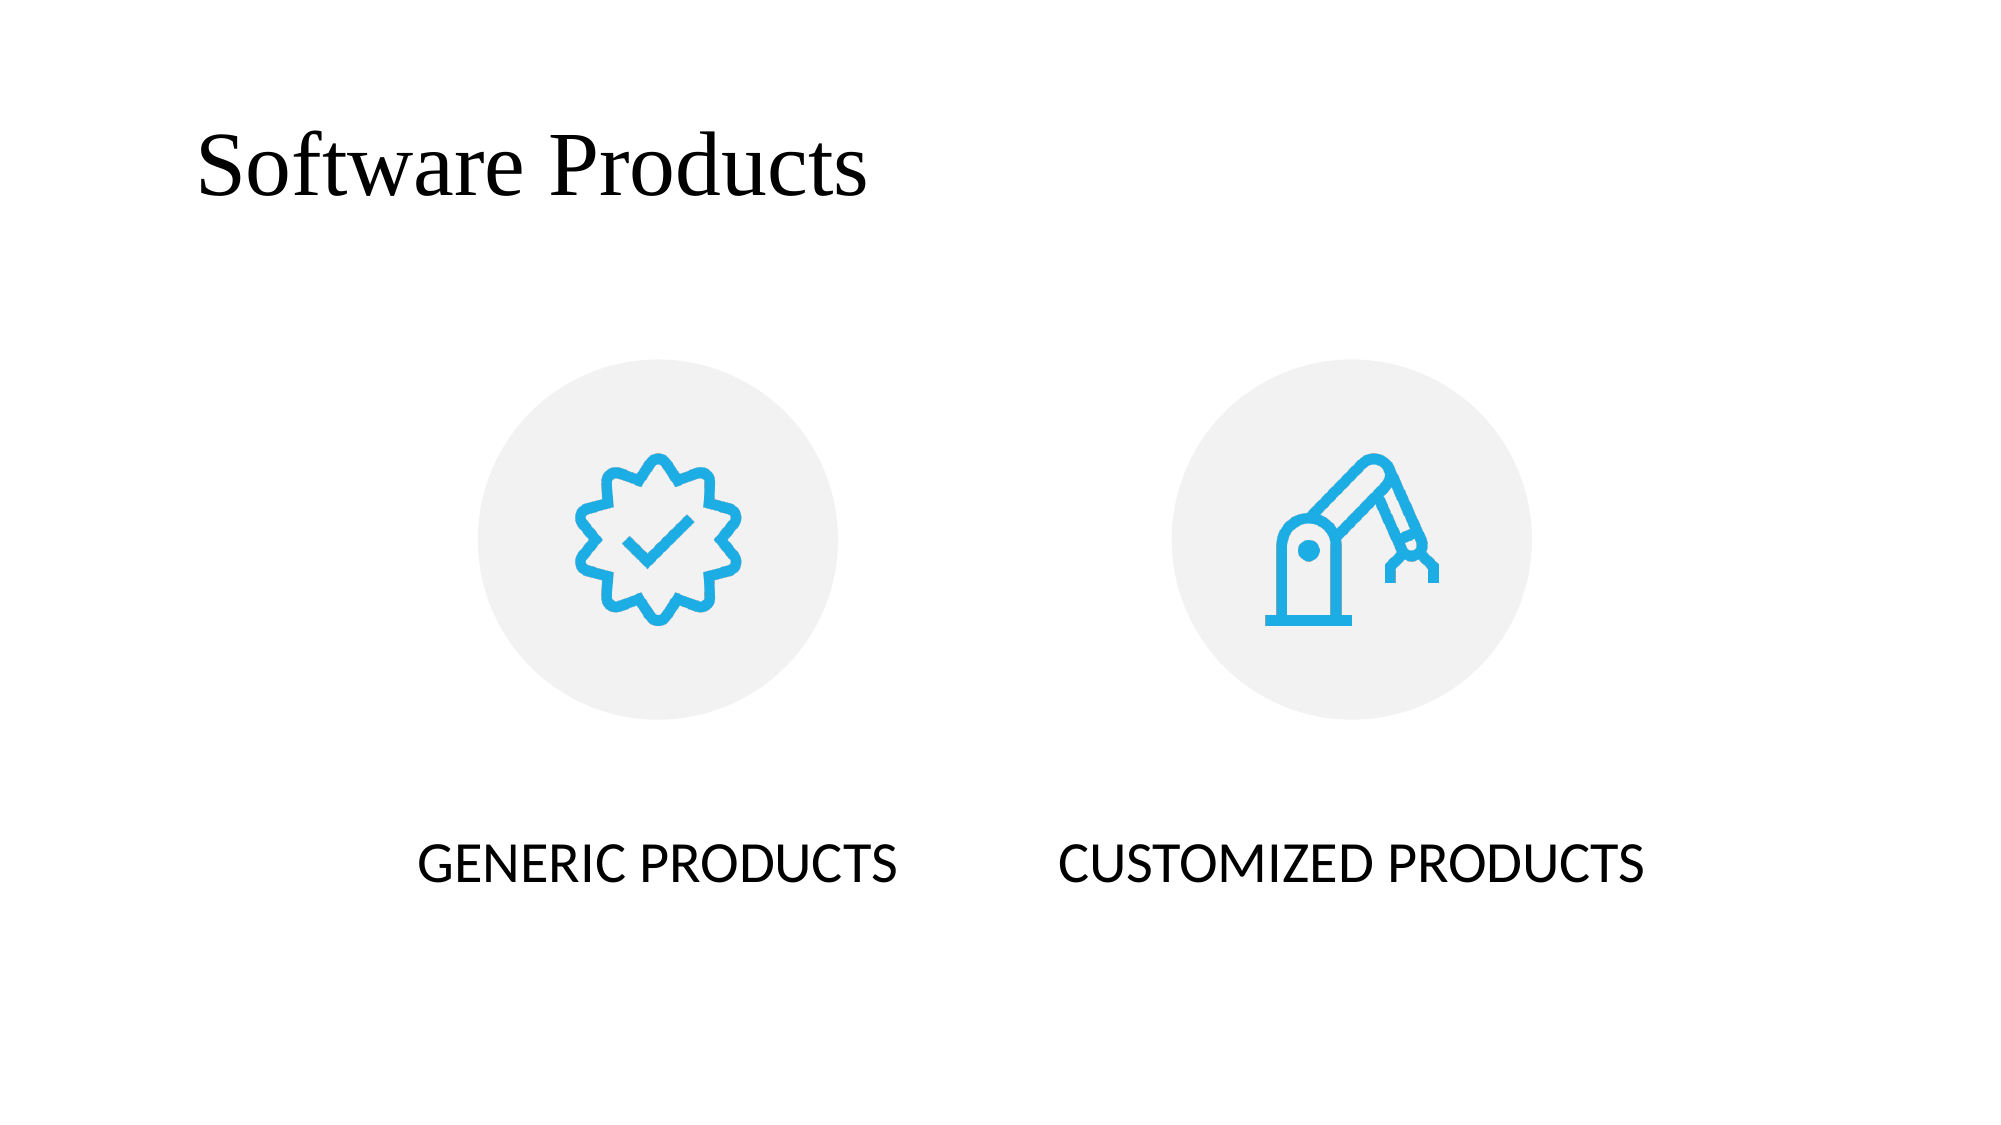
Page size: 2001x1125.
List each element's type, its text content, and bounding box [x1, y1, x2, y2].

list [179, 344, 1830, 966]
title Software Products [180, 47, 1830, 285]
